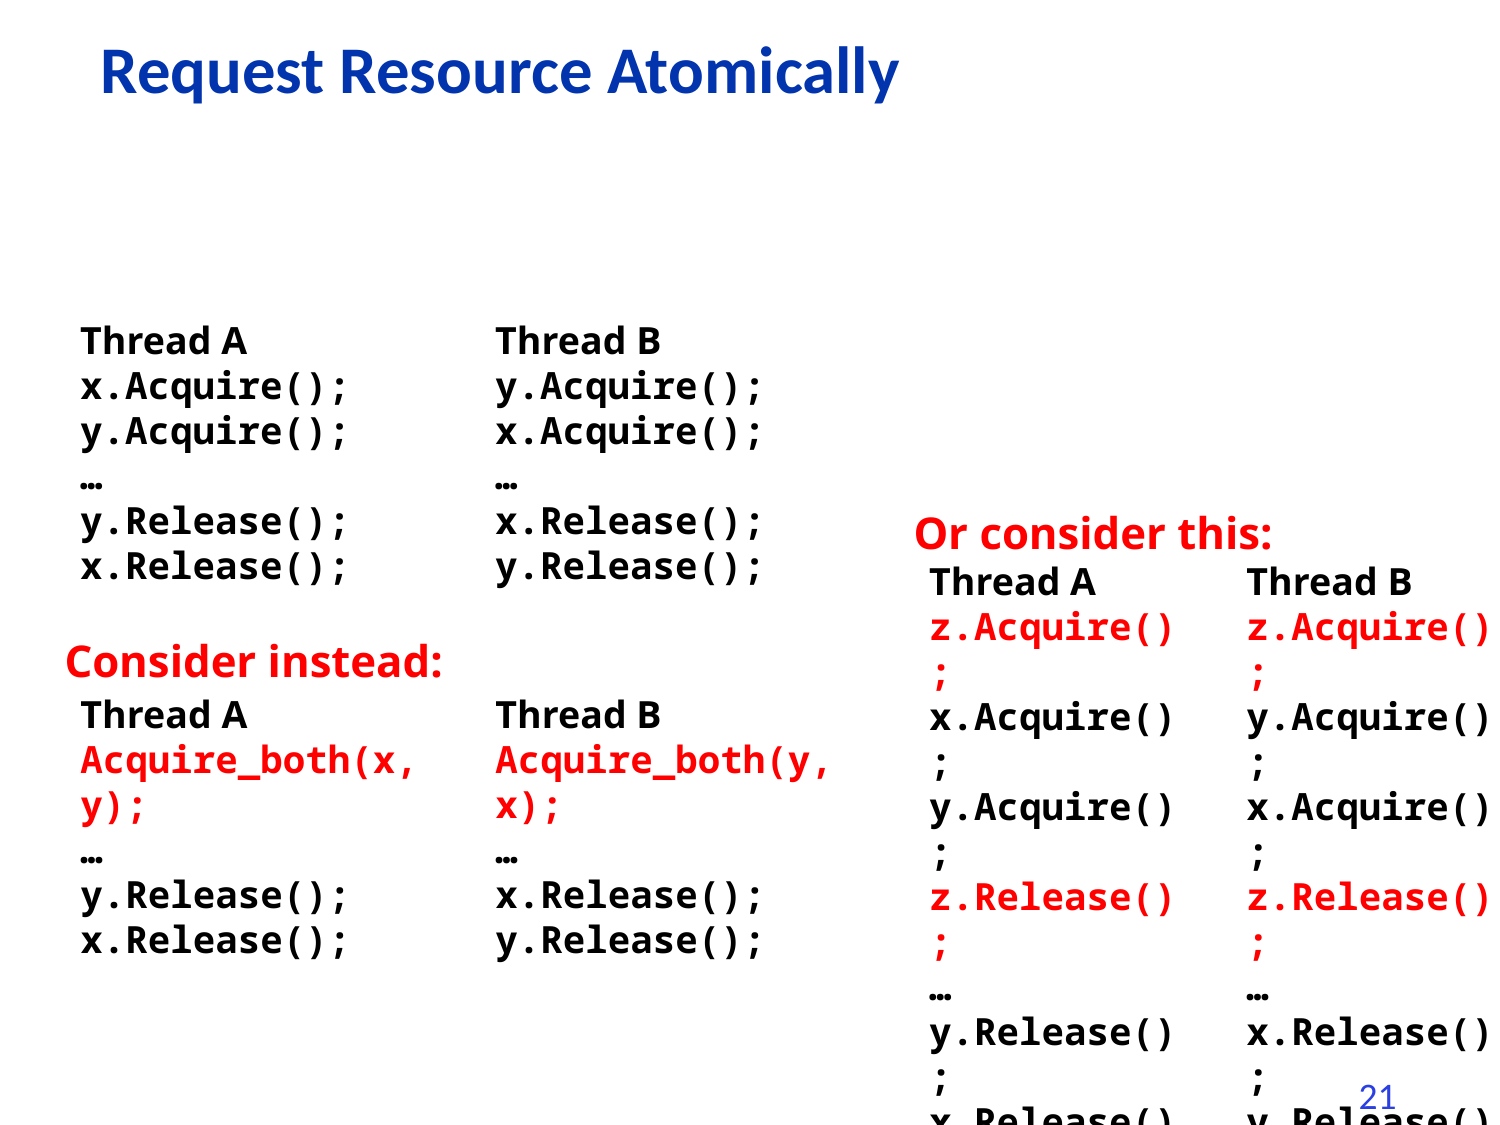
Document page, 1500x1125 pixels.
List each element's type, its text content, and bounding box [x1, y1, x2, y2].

text_box Thread B y.Acquire(); x.Acquire(); … x.Release(); y.Release(); [480, 310, 801, 595]
text_box Thread A z.Acquire(); x.Acquire(); y.Acquire(); z.Release(); … y.Release(); x.Release(); [914, 566, 1199, 1125]
text_box Consider instead: [49, 626, 914, 694]
text_box Thread A Acquire_both(x, y); … y.Release(); x.Release(); [65, 684, 480, 969]
text_box Thread A x.Acquire(); y.Acquire(); … y.Release(); x.Release(); [65, 310, 386, 595]
text_box Thread B z.Acquire(); y.Acquire(); x.Acquire(); z.Release(); … x.Release(); y.Release(); [1231, 566, 1500, 1125]
text_box Or consider this: [898, 498, 1500, 566]
title Request Resource Atomically [85, 28, 1261, 117]
text_box Thread B Acquire_both(y, x); … x.Release(); y.Release(); [480, 684, 907, 969]
